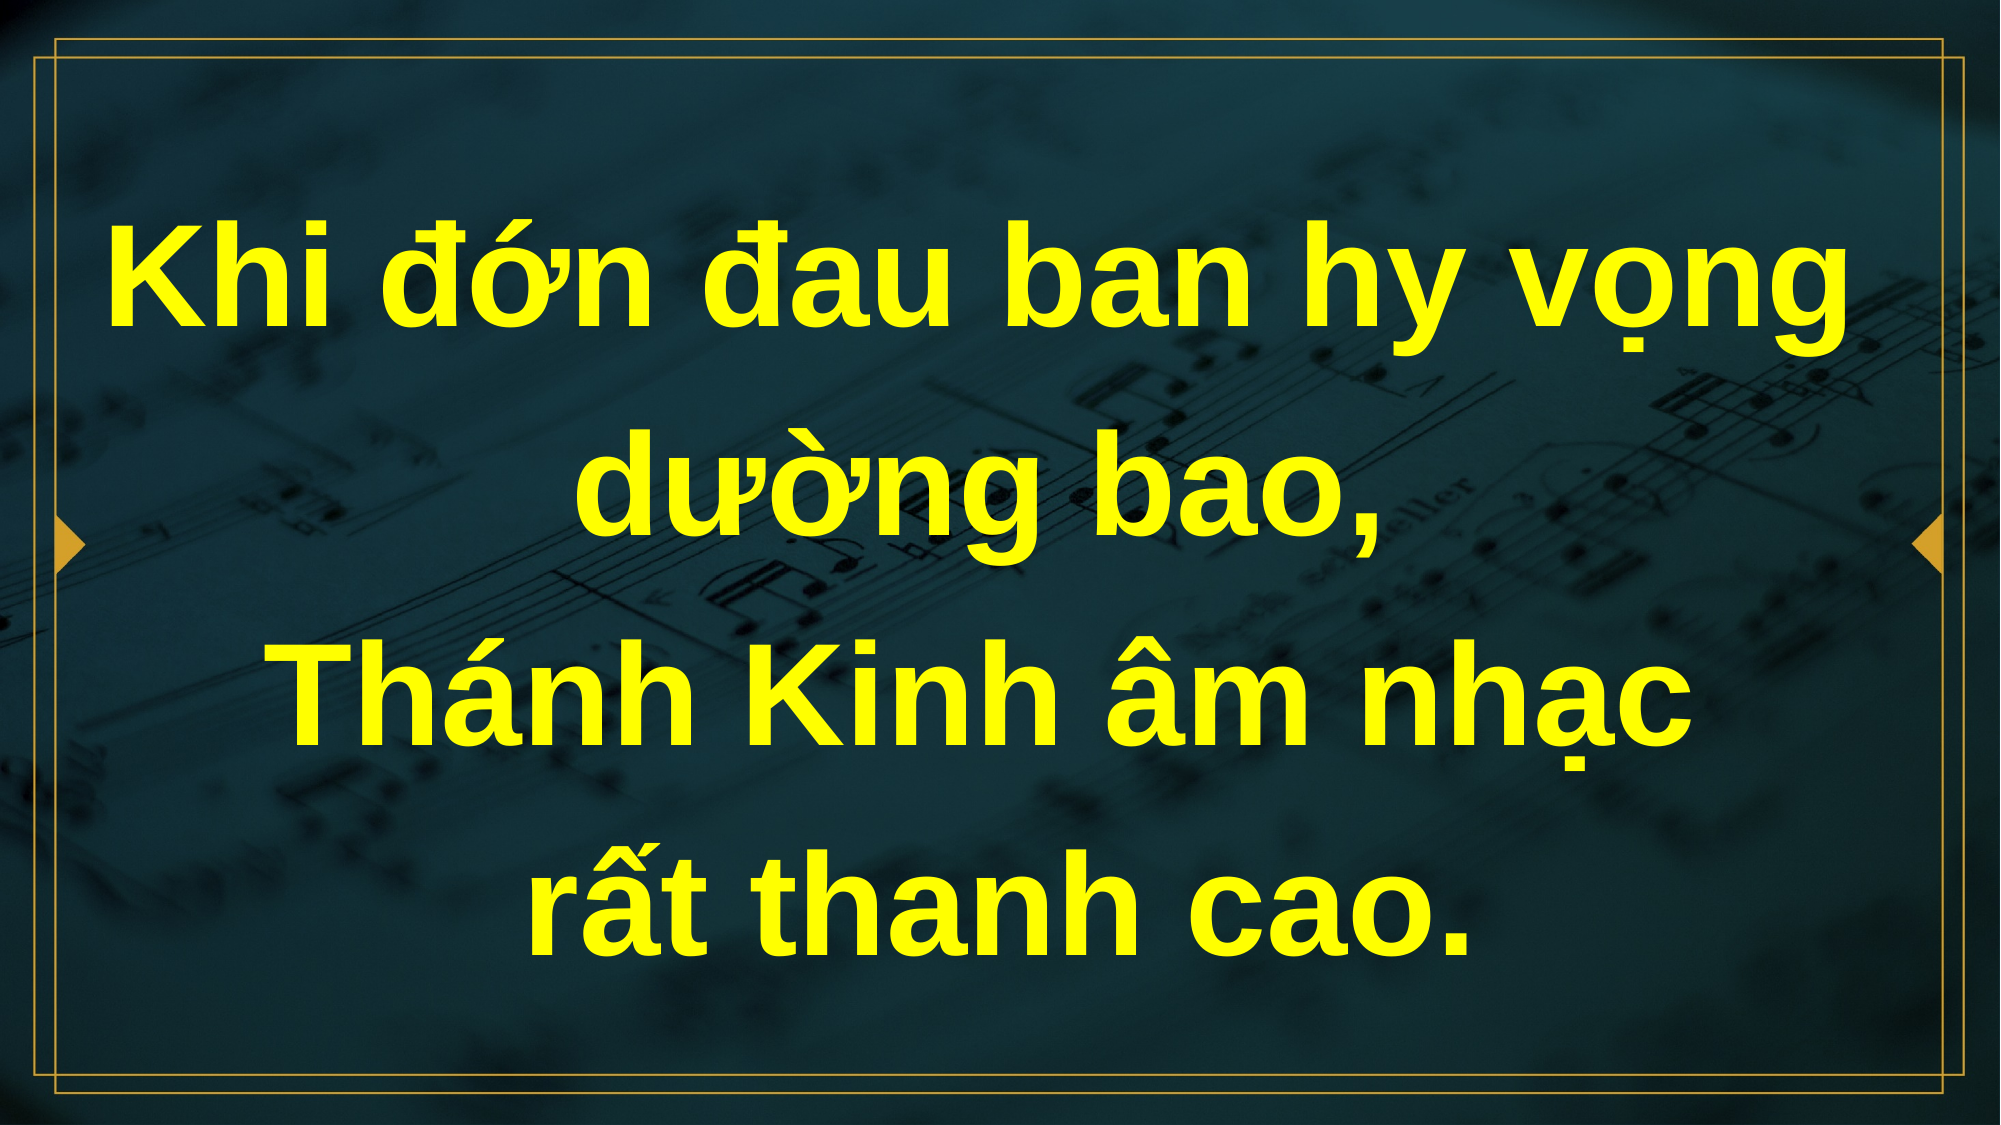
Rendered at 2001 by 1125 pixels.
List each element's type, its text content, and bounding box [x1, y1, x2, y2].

picture [0, 0, 2000, 1125]
title Khi đớn đau ban hy vọng dường bao, Thánh Kinh âm nhạc rất thanh cao. [55, 53, 1945, 1077]
